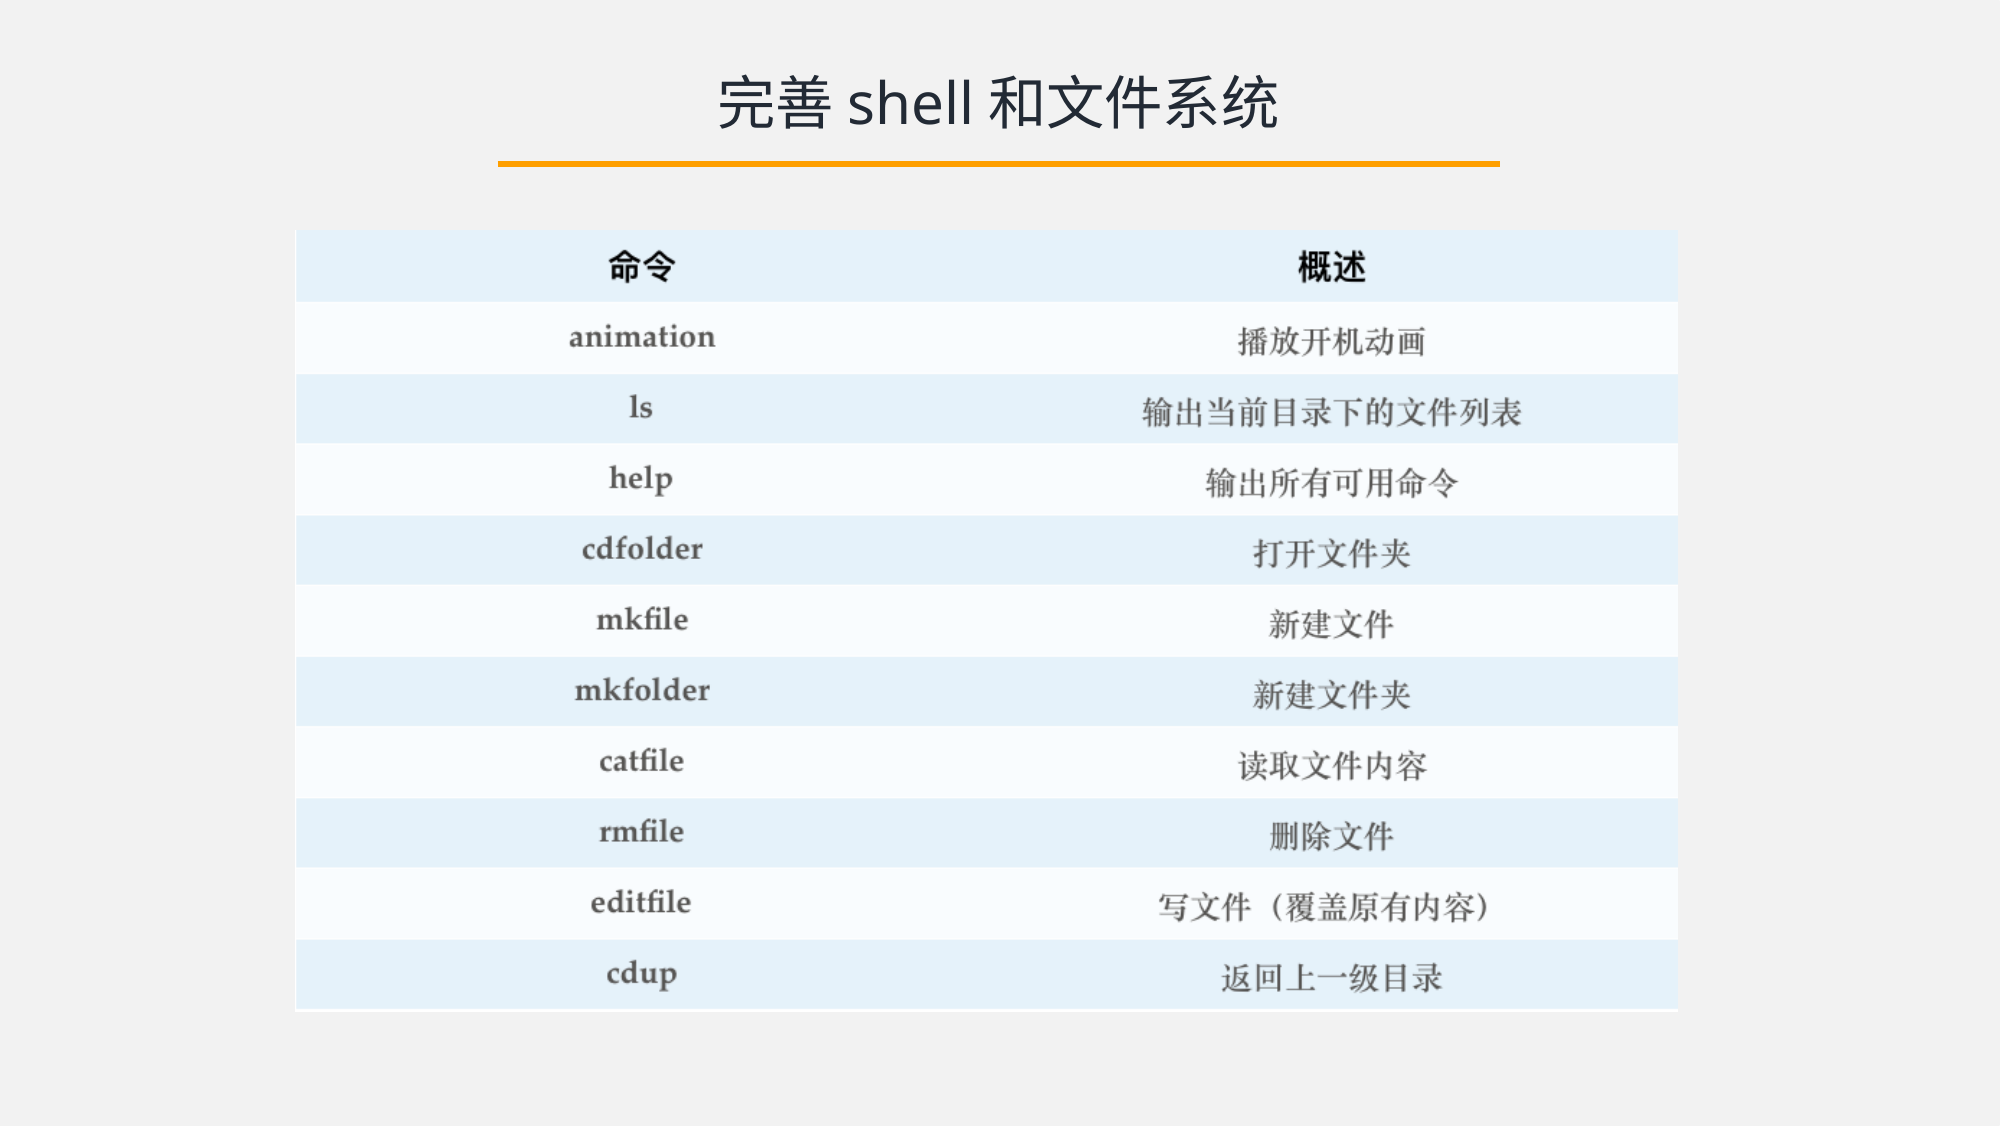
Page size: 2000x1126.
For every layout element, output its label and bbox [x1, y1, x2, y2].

picture [294, 230, 1678, 1012]
text_box [497, 65, 1501, 165]
